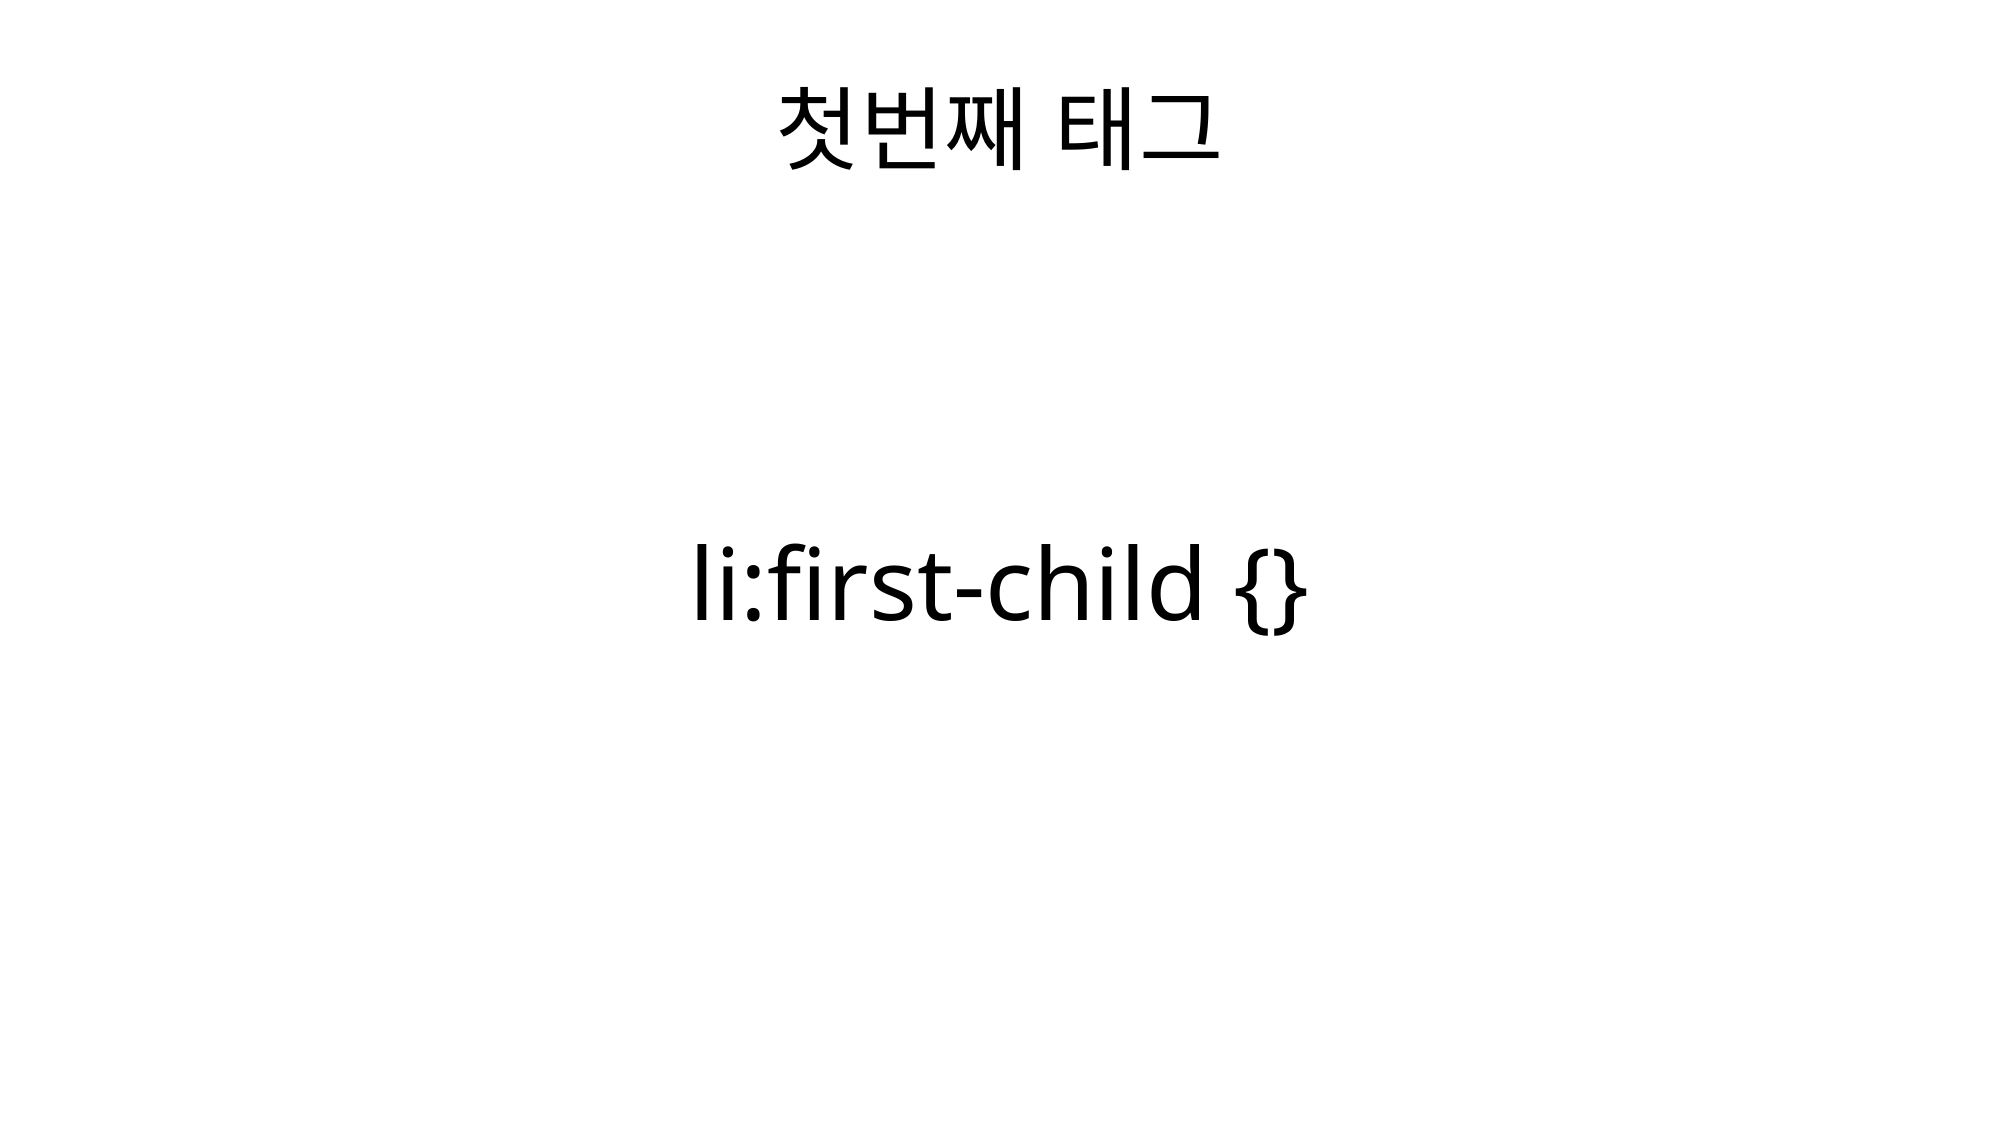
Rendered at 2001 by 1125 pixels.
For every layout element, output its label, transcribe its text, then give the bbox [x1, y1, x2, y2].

text_box li:first-child {} [260, 513, 1740, 649]
text_box 첫번째 태그 [403, 64, 1597, 190]
